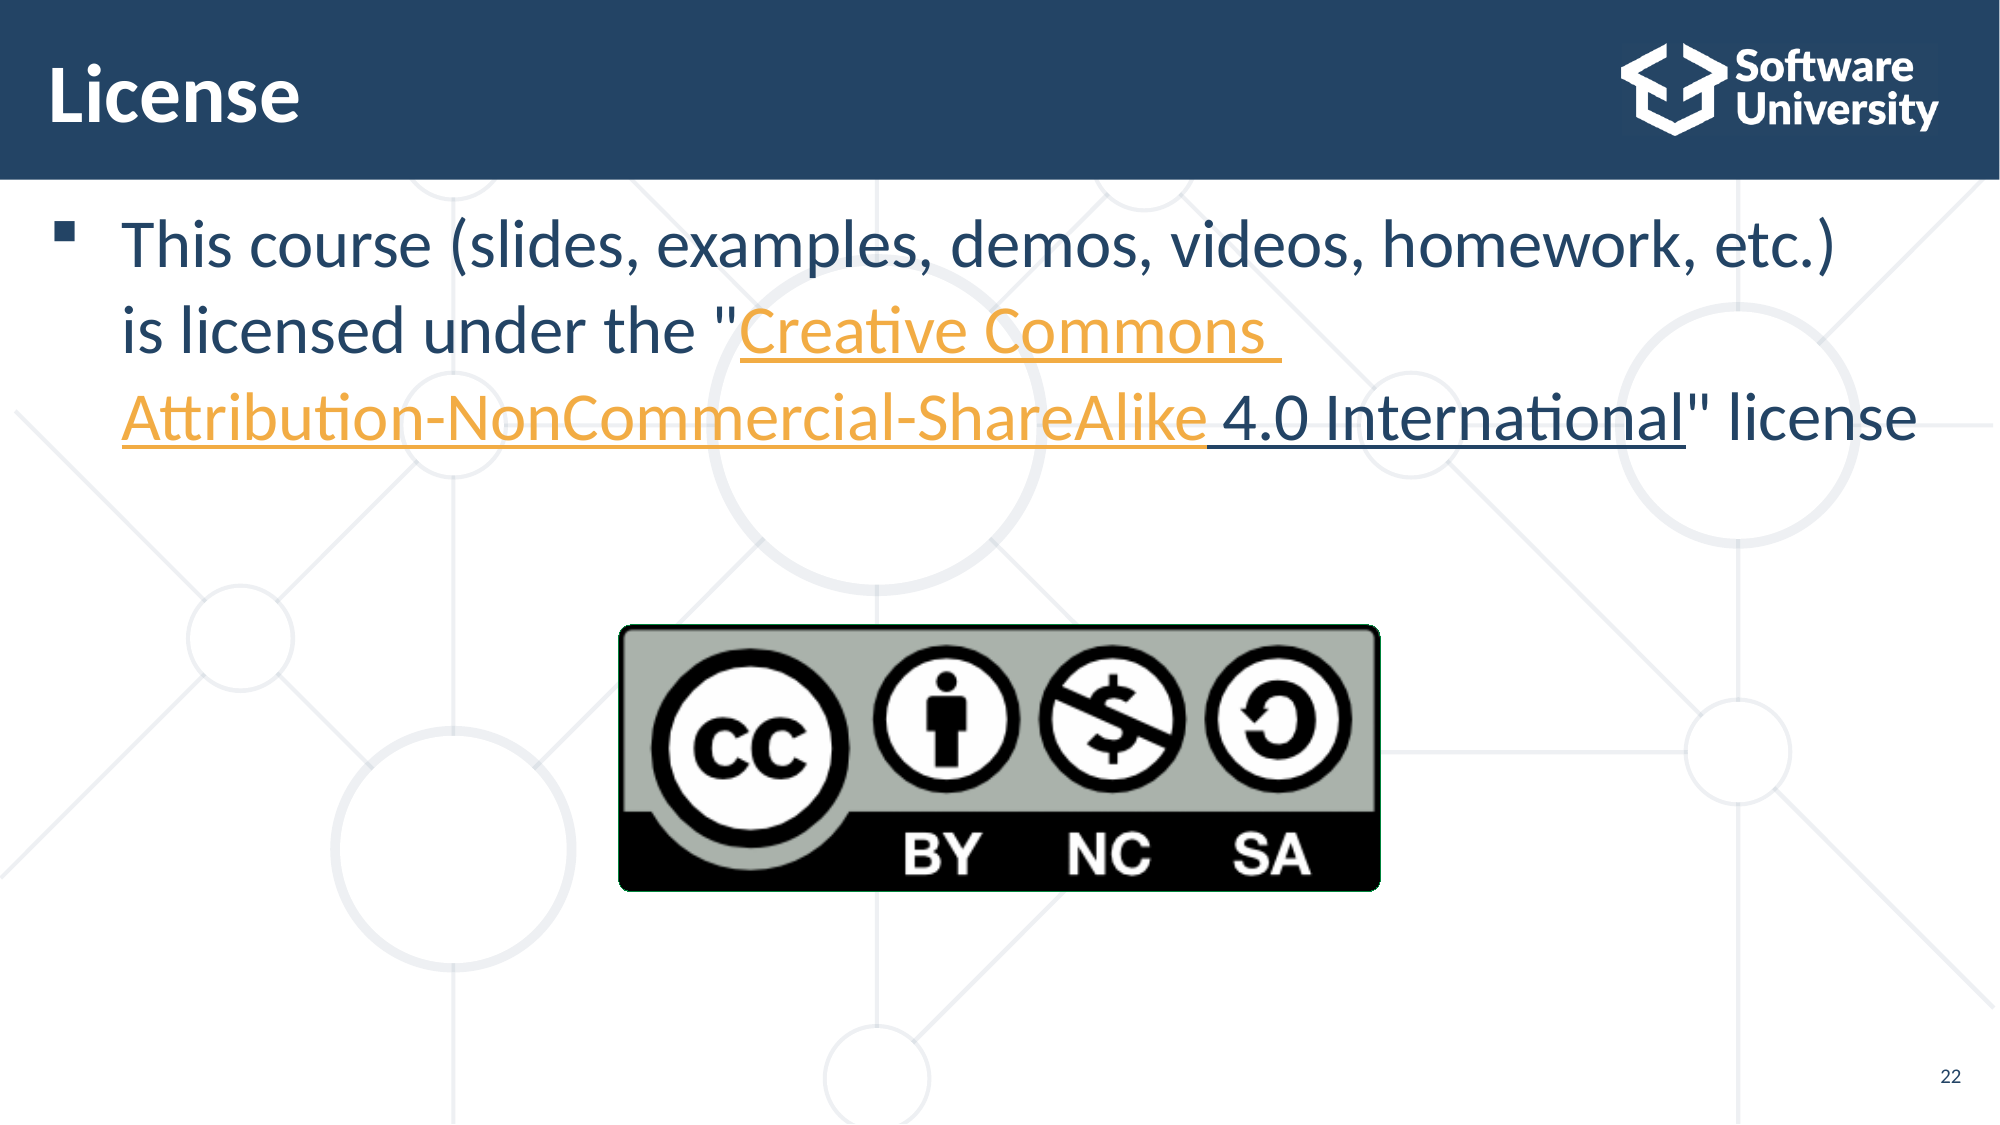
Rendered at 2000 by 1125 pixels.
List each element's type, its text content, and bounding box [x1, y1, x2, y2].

slide_number 22 [1896, 1049, 1968, 1101]
title License [31, 16, 1591, 162]
picture [618, 624, 1381, 892]
list This course (slides, examples, demos, videos, homework, etc.) is licensed under the "Creative Commons Attribution-NonCommercial-ShareAlike 4.0 International" license [31, 188, 1968, 484]
picture [1621, 43, 1939, 136]
